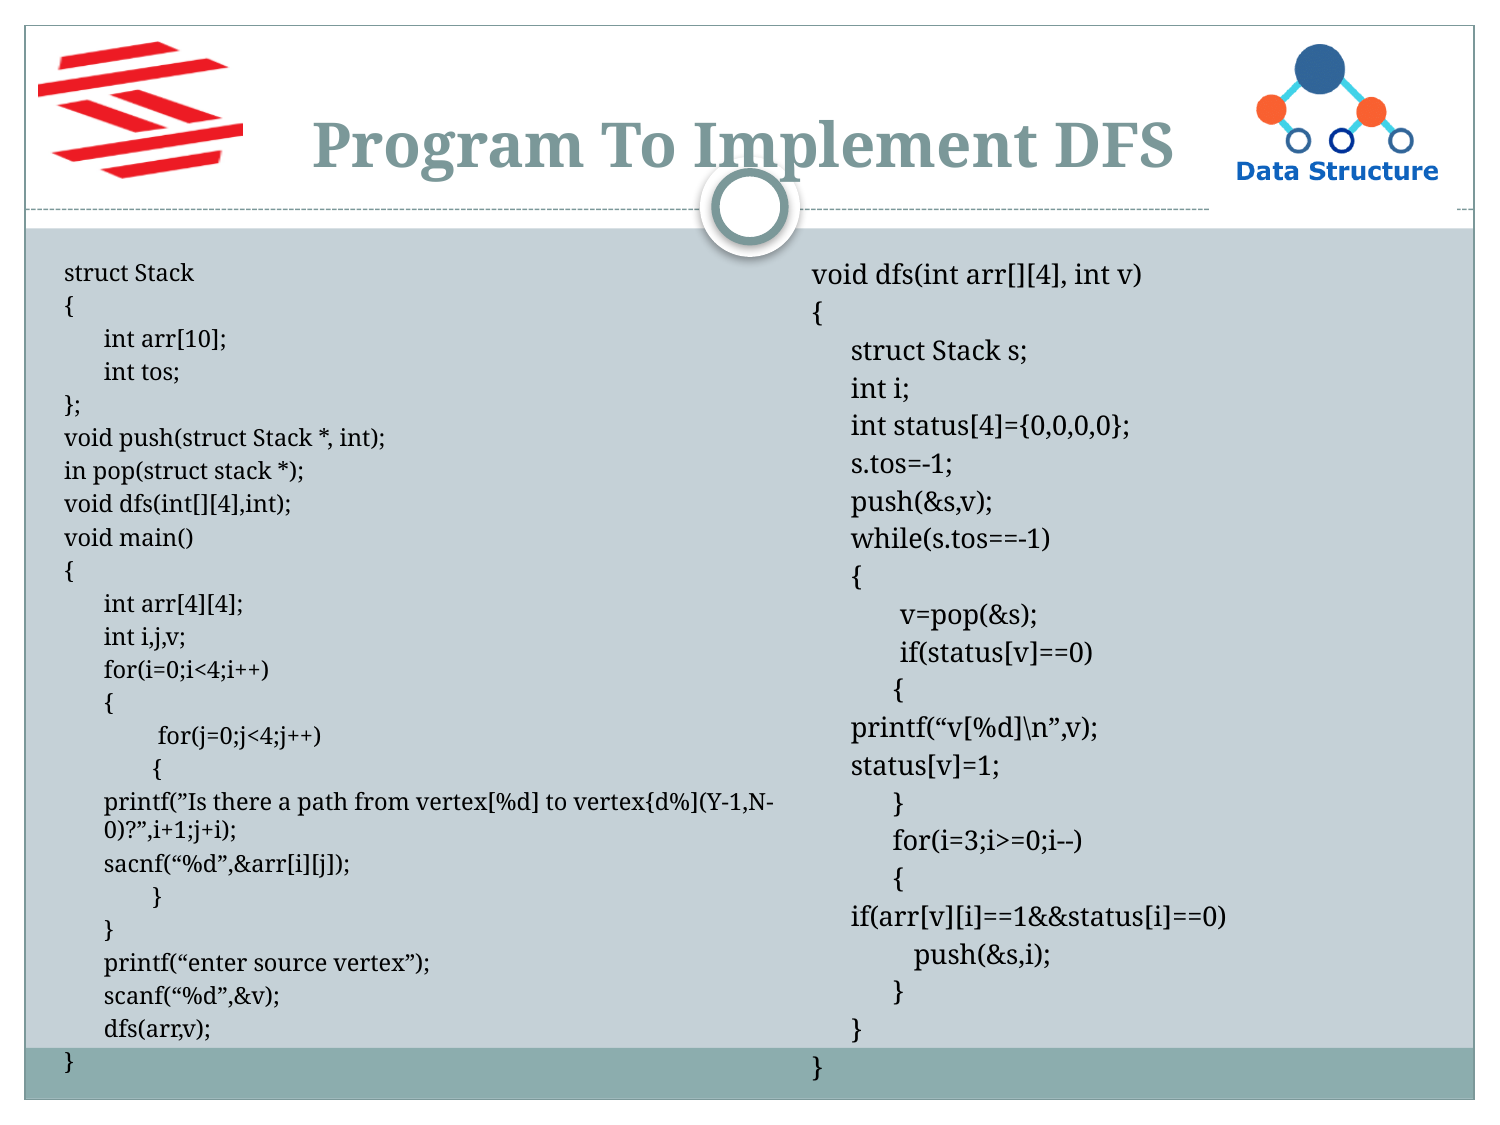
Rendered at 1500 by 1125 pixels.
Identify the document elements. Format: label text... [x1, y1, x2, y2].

text_box void dfs(int arr[][4], int v) { struct Stack s; int i; int status[4]={0,0,0,0}; s.tos=-1; push(&s,v); while(s.tos==-1) { v=pop(&s); if(status[v]==0) { printf(“v[%d]\n”,v); status[v]=1; } for(i=3;i>=0;i--) { if(arr[v][i]==1&&status[i]==0) push(&s,i); } } } [796, 250, 1500, 1102]
list struct Stack { int arr[10]; int tos; }; void push(struct Stack *, int); in pop(struct stack *); void dfs(int[][4],int); void main() { int arr[4][4]; int i,j,v; for(i=0;i<4;i++) { for(j=0;j<4;j++) { printf(”Is there a path from vertex[%d] to vertex{d%](Y-1,N-0)?”,i+1;j+i); sacnf(“%d”,&arr[i][j]); } } printf(“enter source vertex”); scanf(“%d”,&v); dfs(arr,v); } [49, 250, 796, 1090]
title Program To Implement DFS [281, 82, 1203, 188]
picture [37, 40, 243, 185]
picture [1209, 34, 1457, 212]
